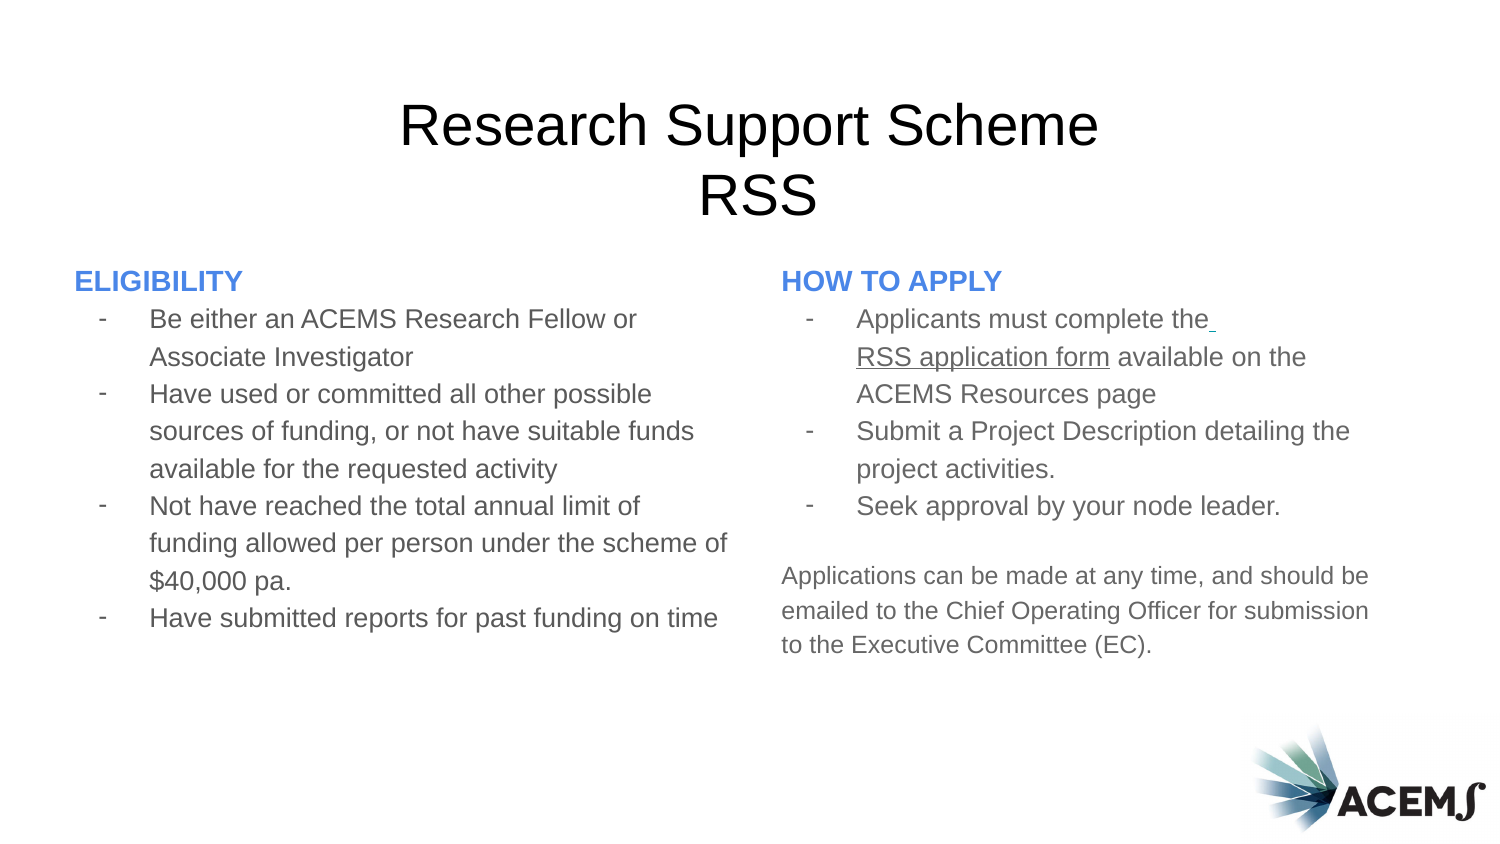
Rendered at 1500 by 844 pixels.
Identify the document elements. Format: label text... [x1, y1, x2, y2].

list HOW TO APPLY Applicants must complete the RSS application form available on the ACEMS Resources page Submit a Project Description detailing the project activities. Seek approval by your node leader. Applications can be made at any time, and should be emailed to the Chief Operating Officer for submission to the Executive Committee (EC). [766, 241, 1412, 803]
picture [1241, 712, 1500, 844]
list ELIGIBILITY Be either an ACEMS Research Fellow or Associate Investigator Have used or committed all other possible sources of funding, or not have suitable funds available for the requested activity Not have reached the total annual limit of funding allowed per person under the scheme of $40,000 pa. Have submitted reports for past funding on time [59, 241, 747, 844]
title Research Support Scheme RSS [59, 72, 1458, 167]
